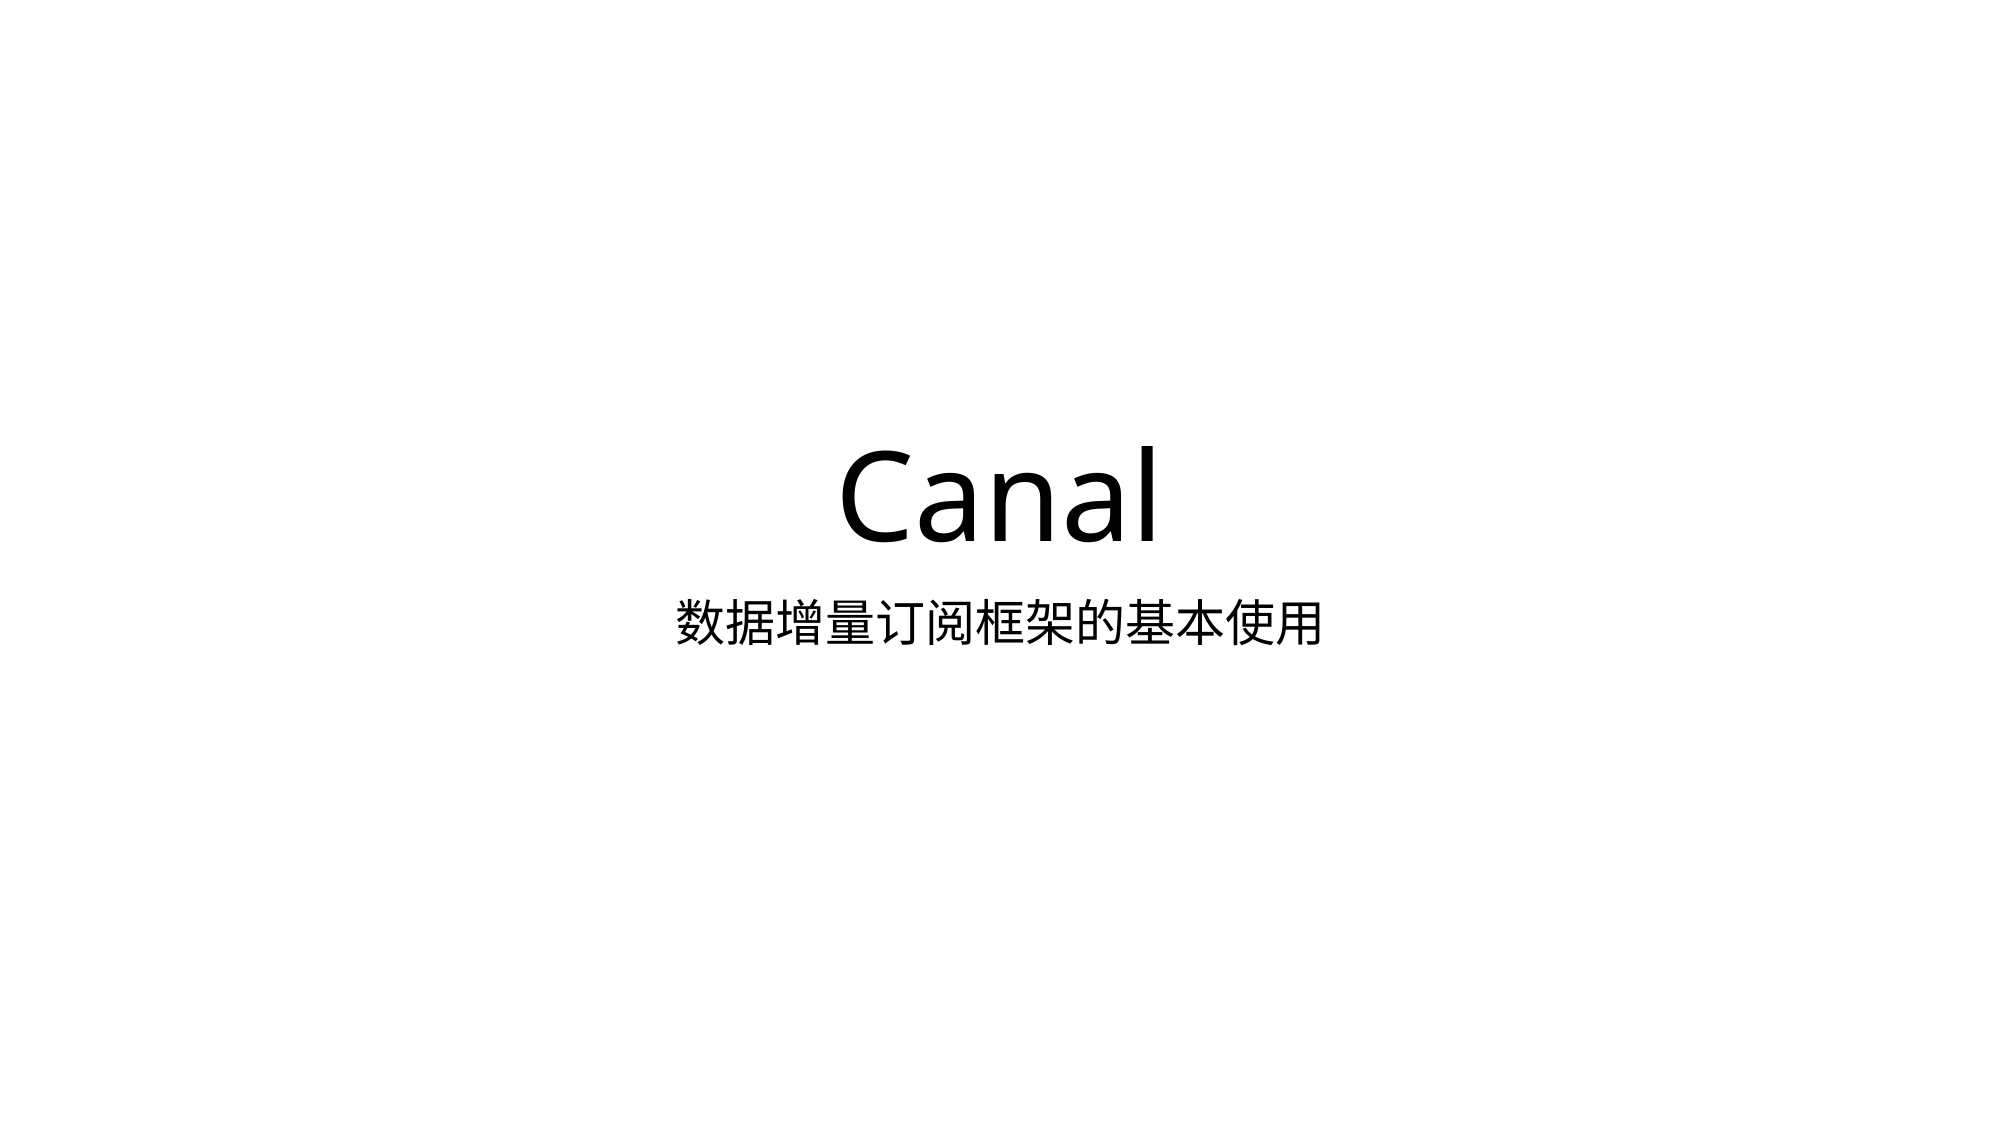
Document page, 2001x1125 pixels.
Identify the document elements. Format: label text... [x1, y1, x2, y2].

title Canal [249, 184, 1750, 576]
subtitle 数据增量订阅框架的基本使用 [249, 590, 1750, 863]
